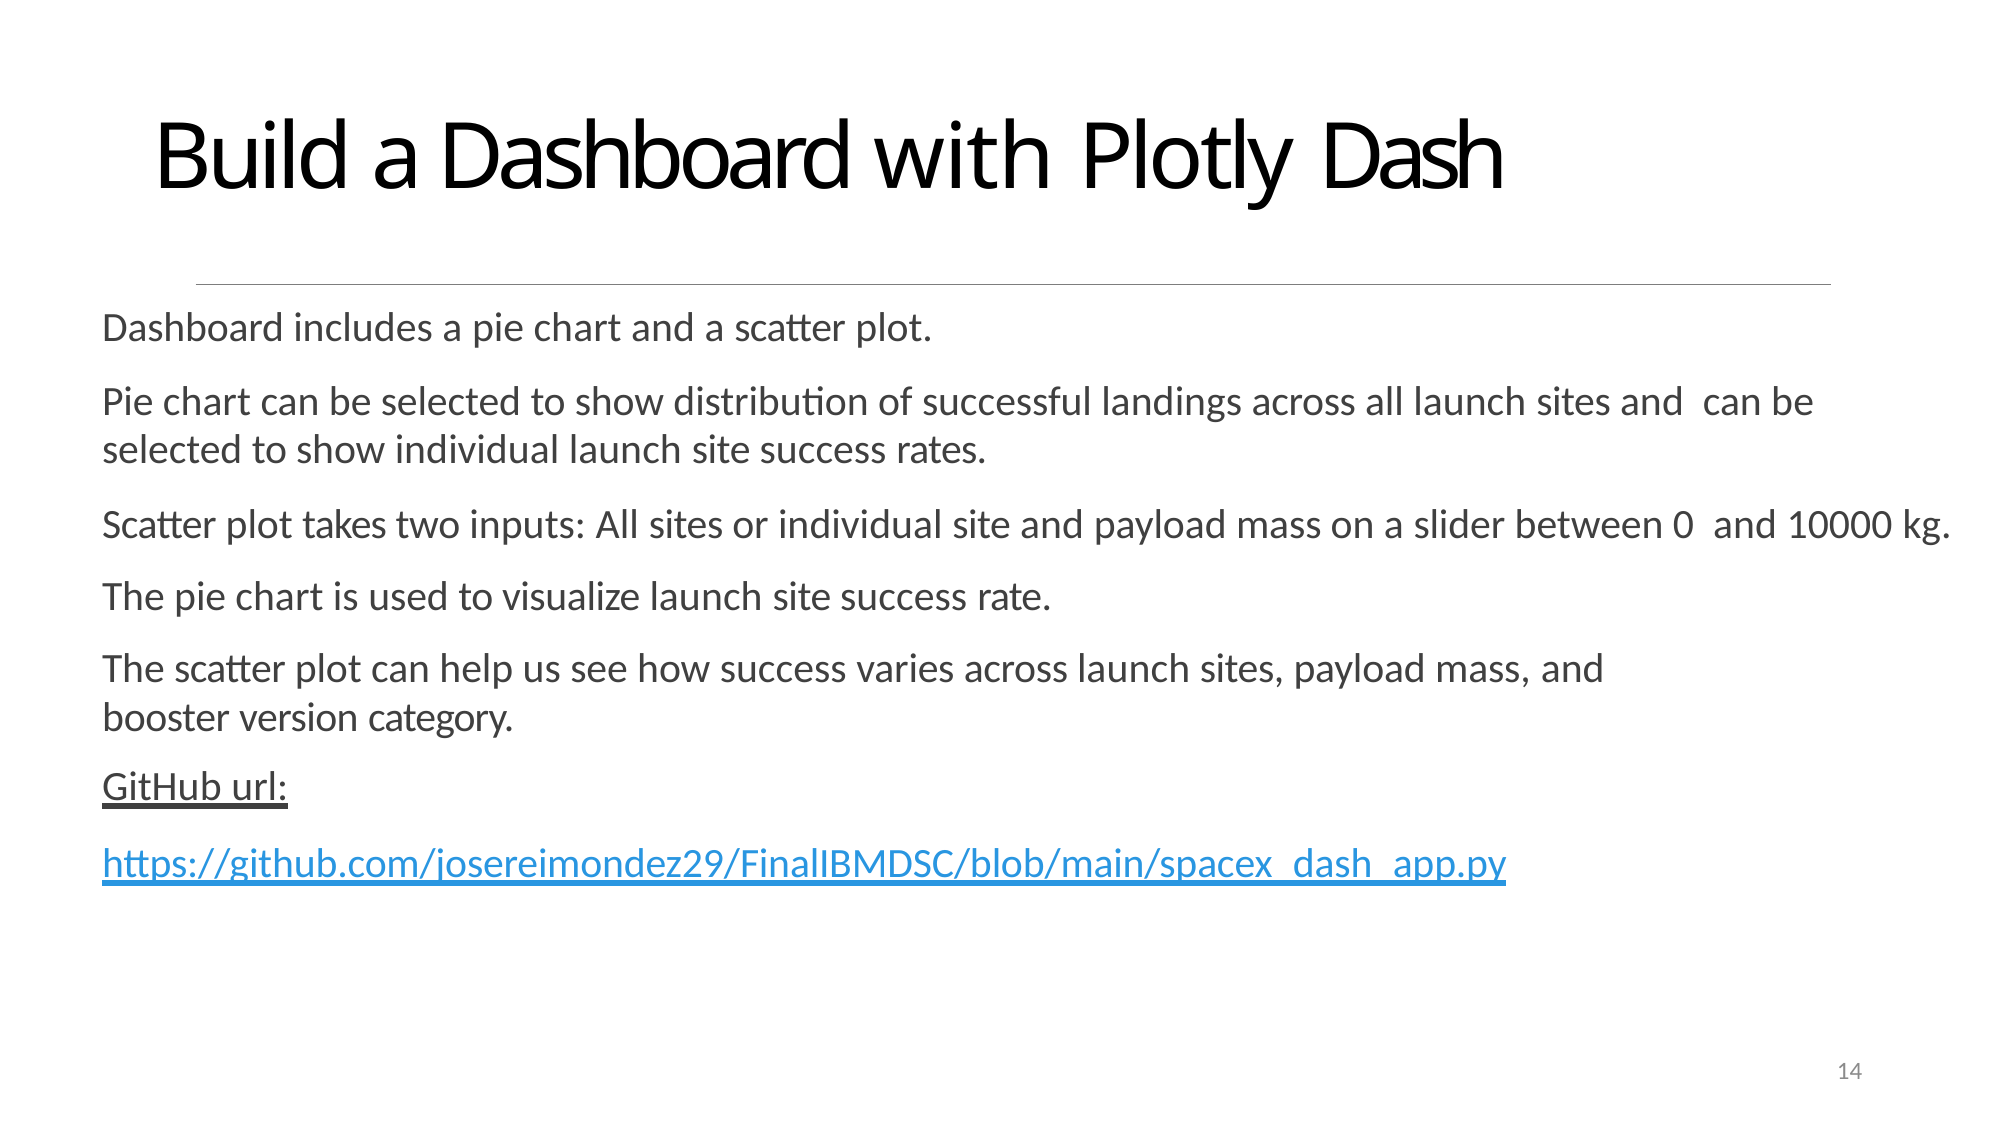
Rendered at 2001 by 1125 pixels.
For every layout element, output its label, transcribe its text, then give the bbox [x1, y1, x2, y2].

slide_number 14 [1412, 886, 1863, 1125]
title Build a Dashboard with Plotly Dash [150, 56, 1517, 247]
text_box Dashboard includes a pie chart and a scatter plot. Pie chart can be selected to show distribution of successful landings across all launch sites and can be selected to show individual launch site success rates. Scatter plot takes two inputs: All sites or individual site and payload mass on a slider between 0 and 10000 kg. The pie chart is used to visualize launch site success rate. The scatter plot can help us see how success varies across launch sites, payload mass, and booster version category. GitHub url: https://github.com/josereimondez29/FinalIBMDSC/blob/main/spacex_dash_app.py [99, 274, 1975, 886]
